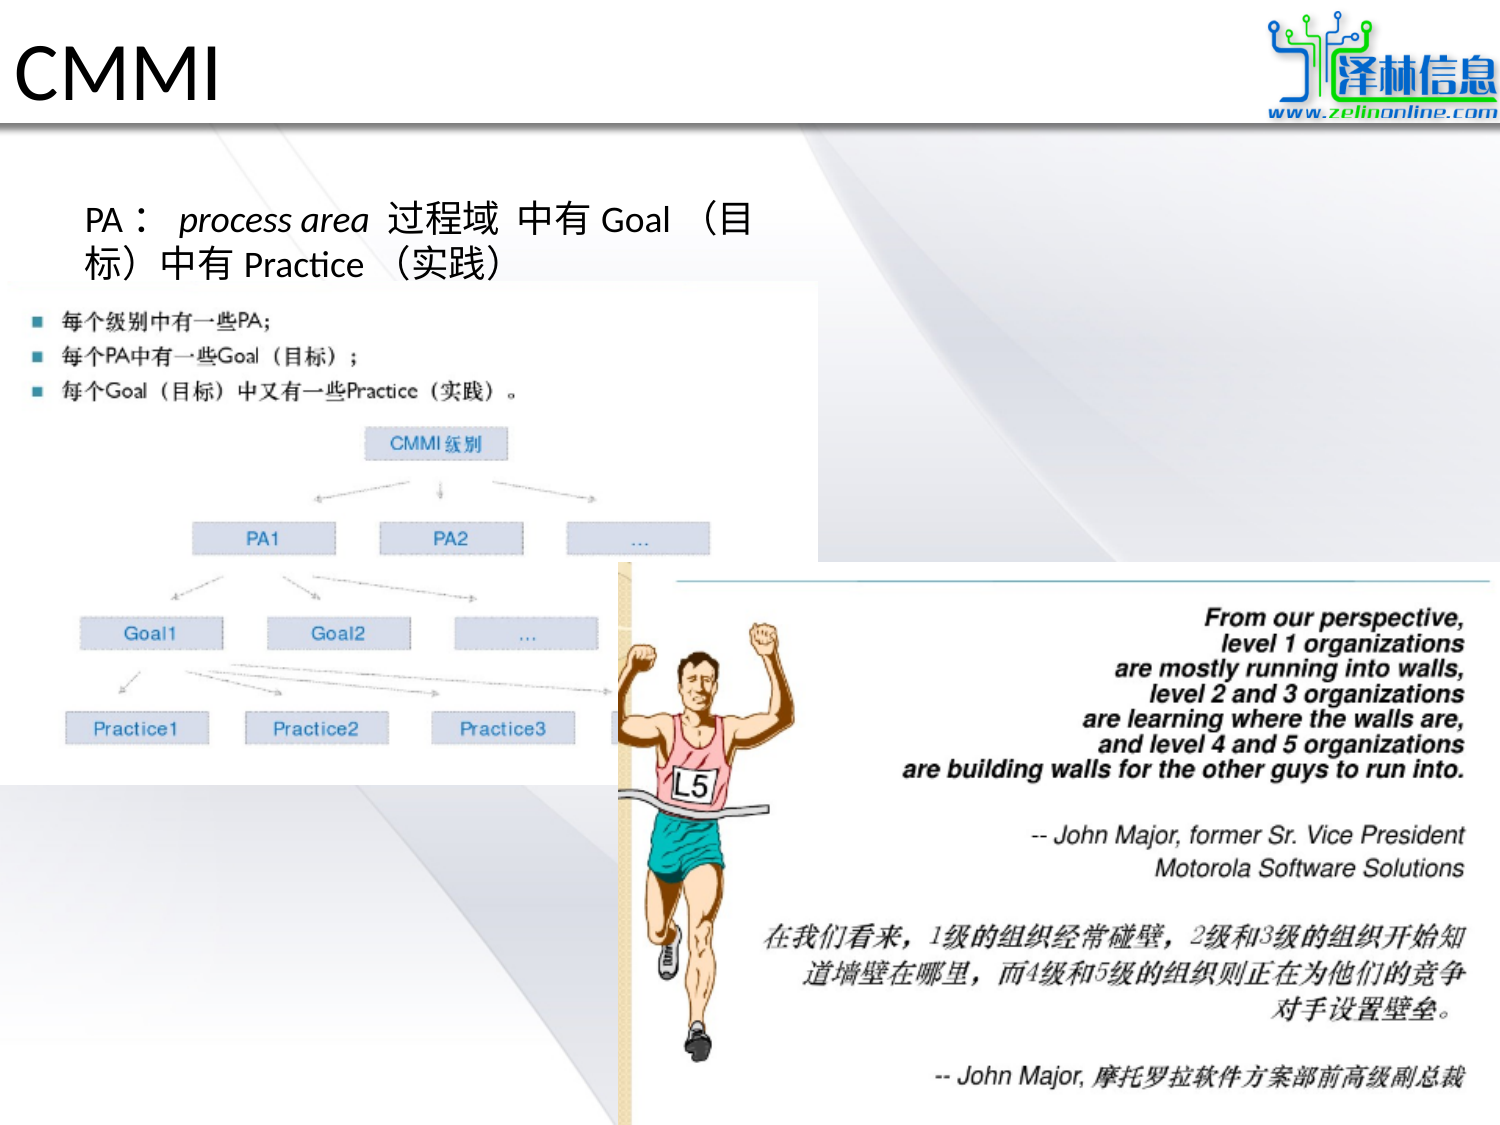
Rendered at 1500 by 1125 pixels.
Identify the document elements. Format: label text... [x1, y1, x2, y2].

text_box PA：process area 过程域 中有Goal（目标）中有Practice（实践） [70, 187, 821, 286]
title CMMI [0, 9, 1350, 118]
picture [0, 123, 1500, 1125]
picture [1350, 11, 1500, 118]
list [0, 280, 818, 785]
